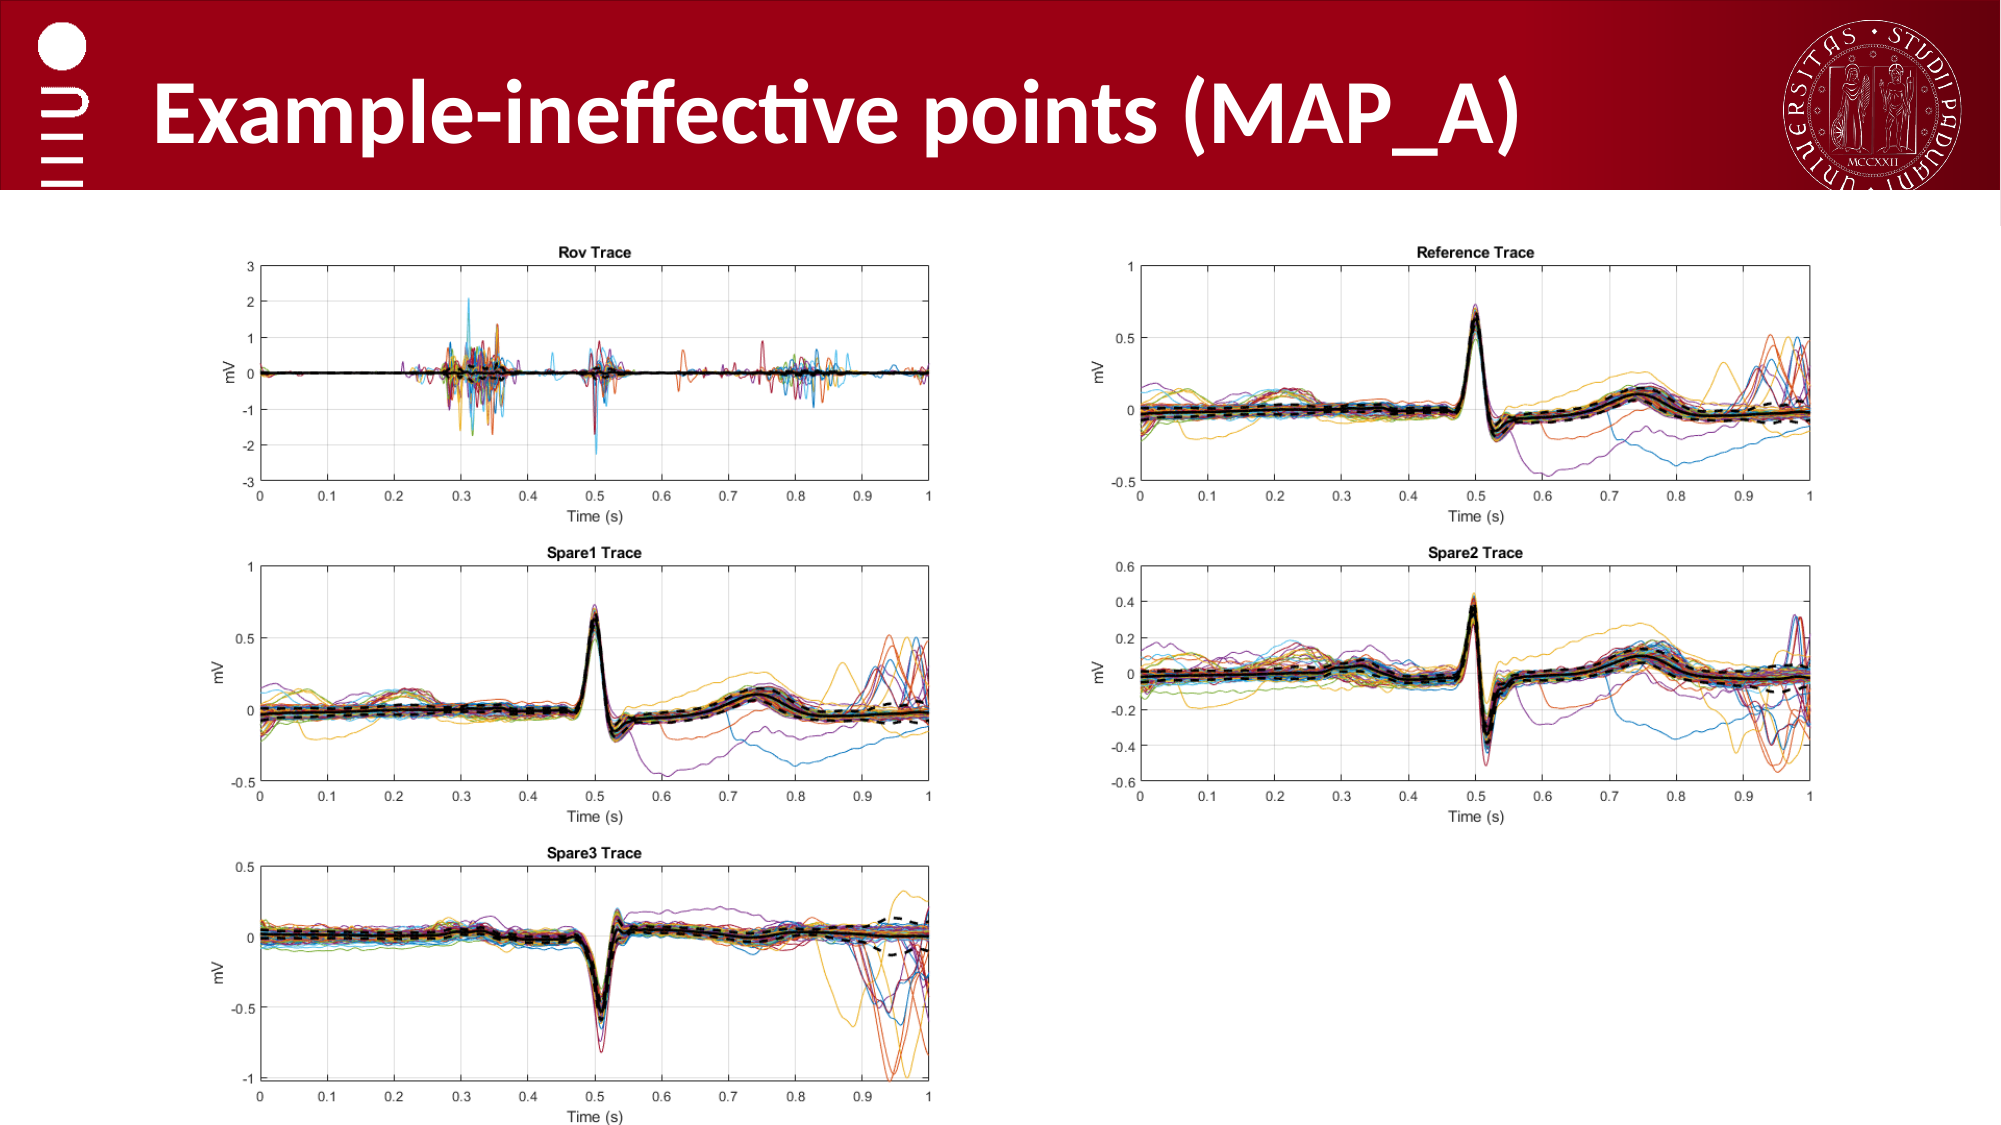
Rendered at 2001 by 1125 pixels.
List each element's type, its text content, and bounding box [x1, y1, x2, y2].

picture [0, 20, 2000, 1125]
title Example-ineffective points (MAP_A) [137, 34, 1610, 190]
